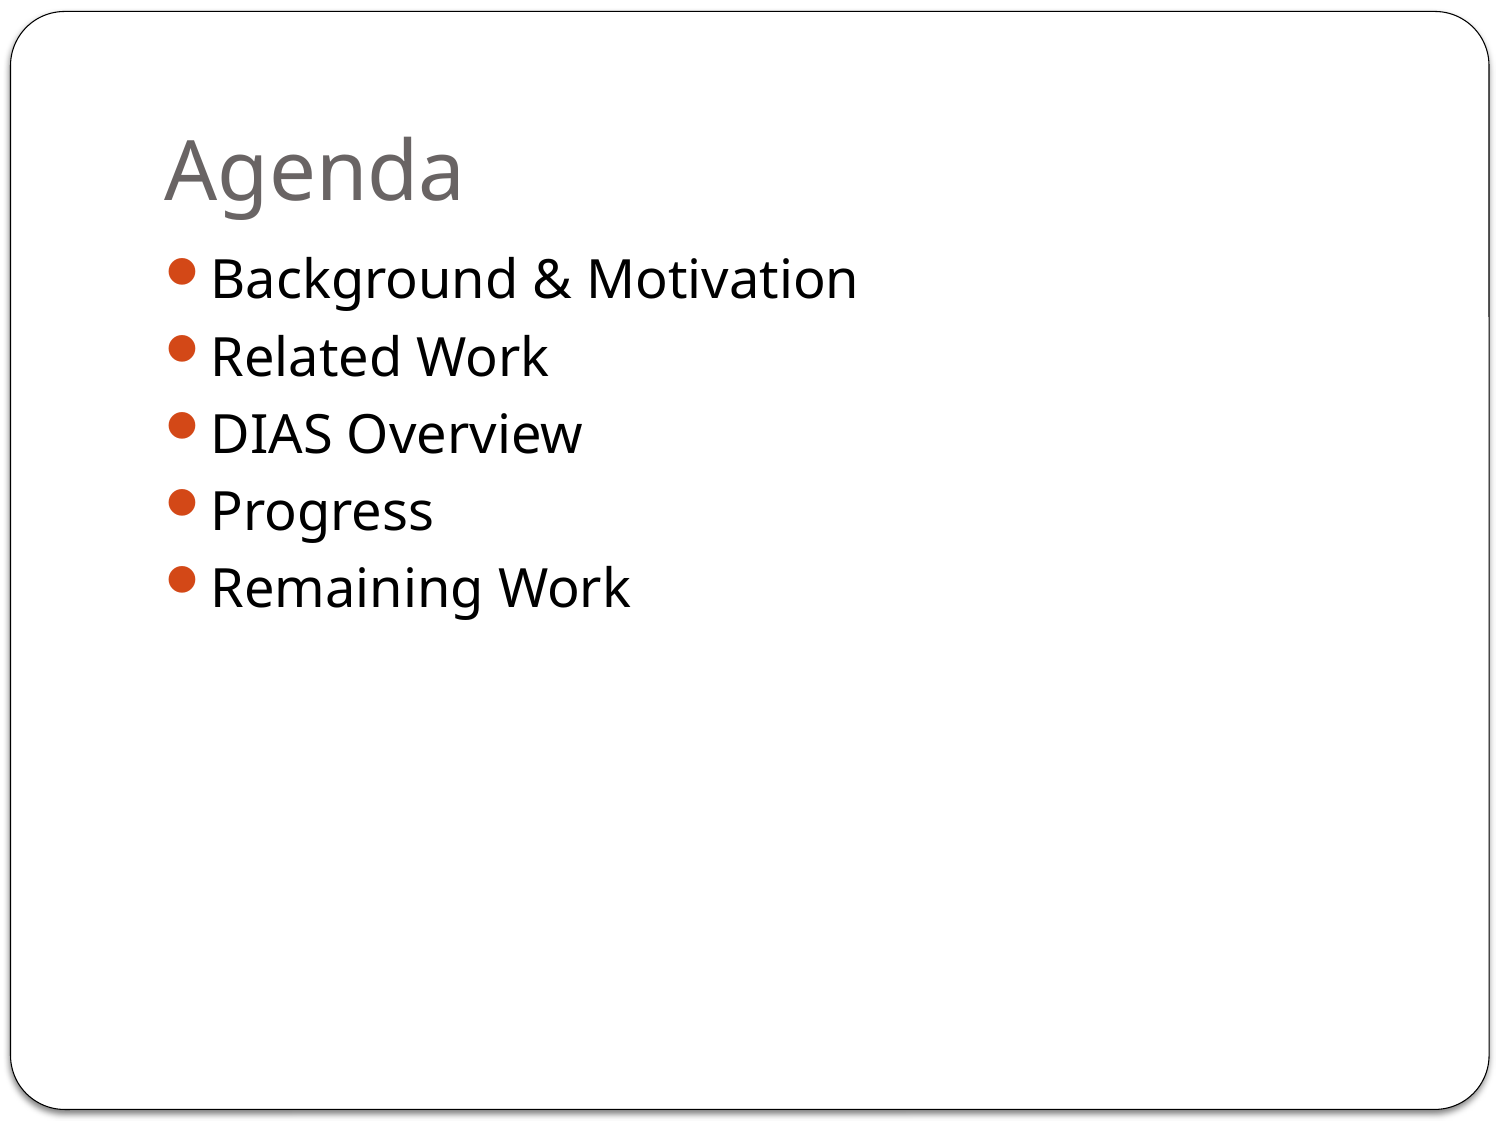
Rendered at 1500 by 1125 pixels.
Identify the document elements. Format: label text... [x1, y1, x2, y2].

list Background & Motivation Related Work DIAS Overview Progress Remaining Work [150, 237, 1425, 988]
title Agenda [150, 45, 1425, 233]
